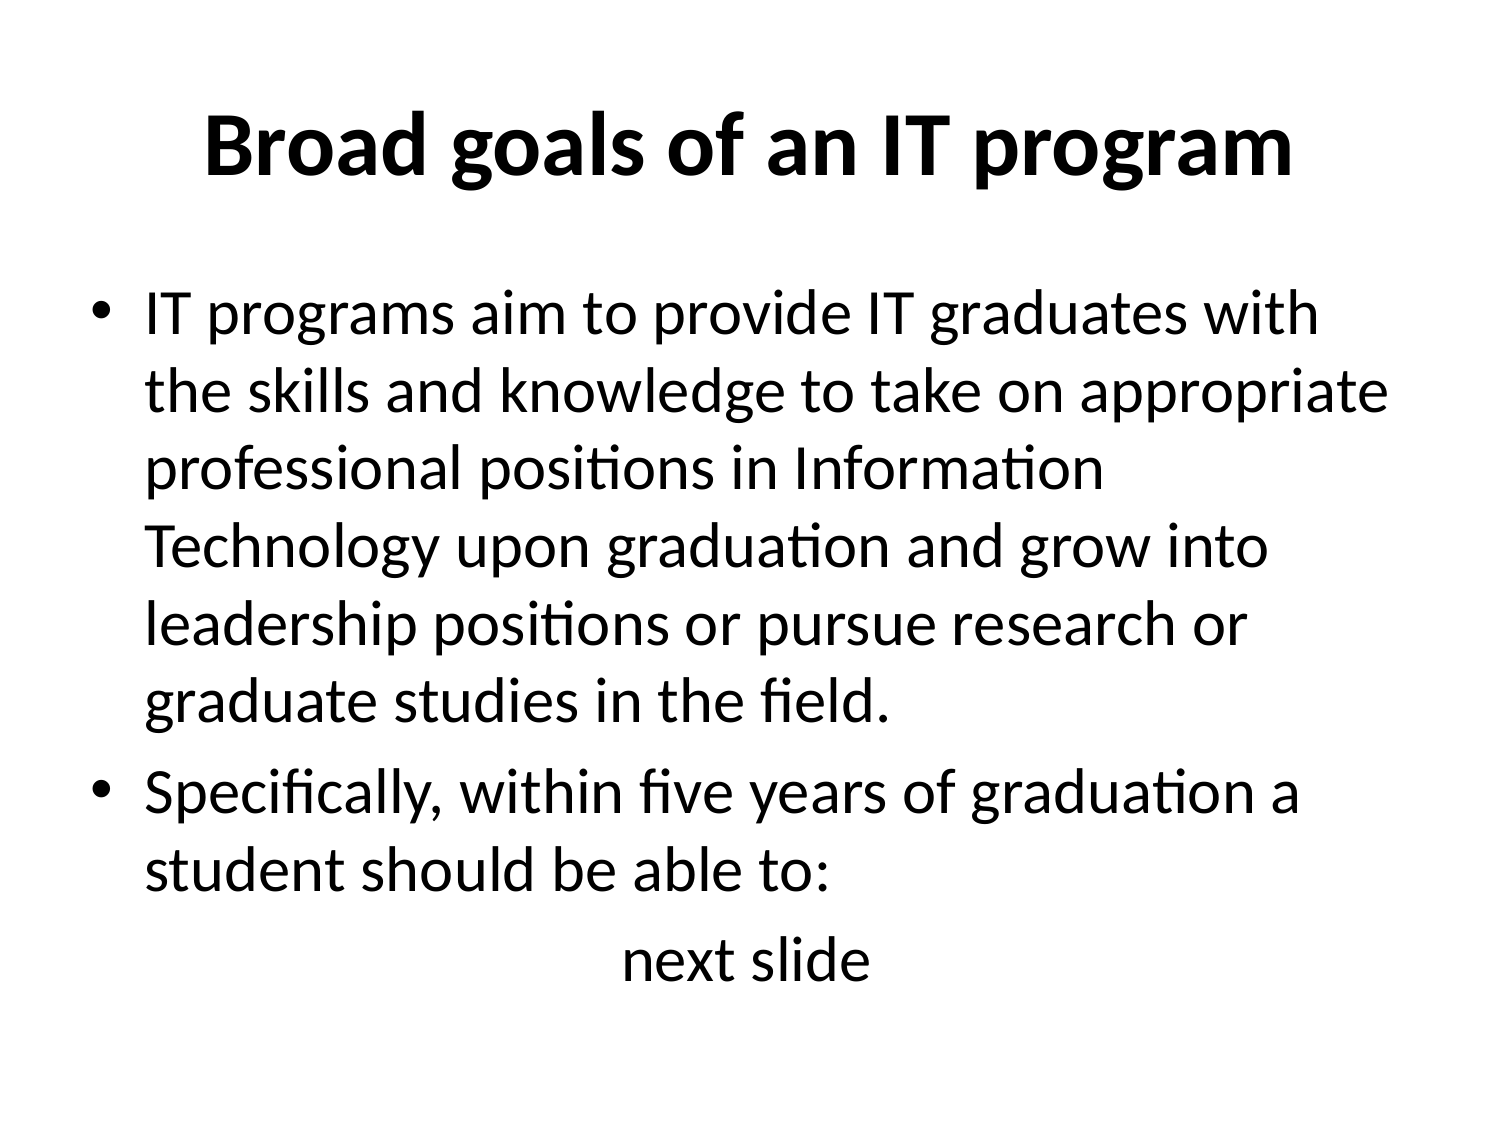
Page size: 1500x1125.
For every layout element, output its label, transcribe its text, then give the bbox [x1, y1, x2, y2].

title Broad goals of an IT program [75, 45, 1425, 233]
list IT programs aim to provide IT graduates with the skills and knowledge to take on appropriate professional positions in Information Technology upon graduation and grow into leadership positions or pursue research or graduate studies in the field. Specifically, within five years of graduation a student should be able to: next slide [75, 262, 1425, 1005]
